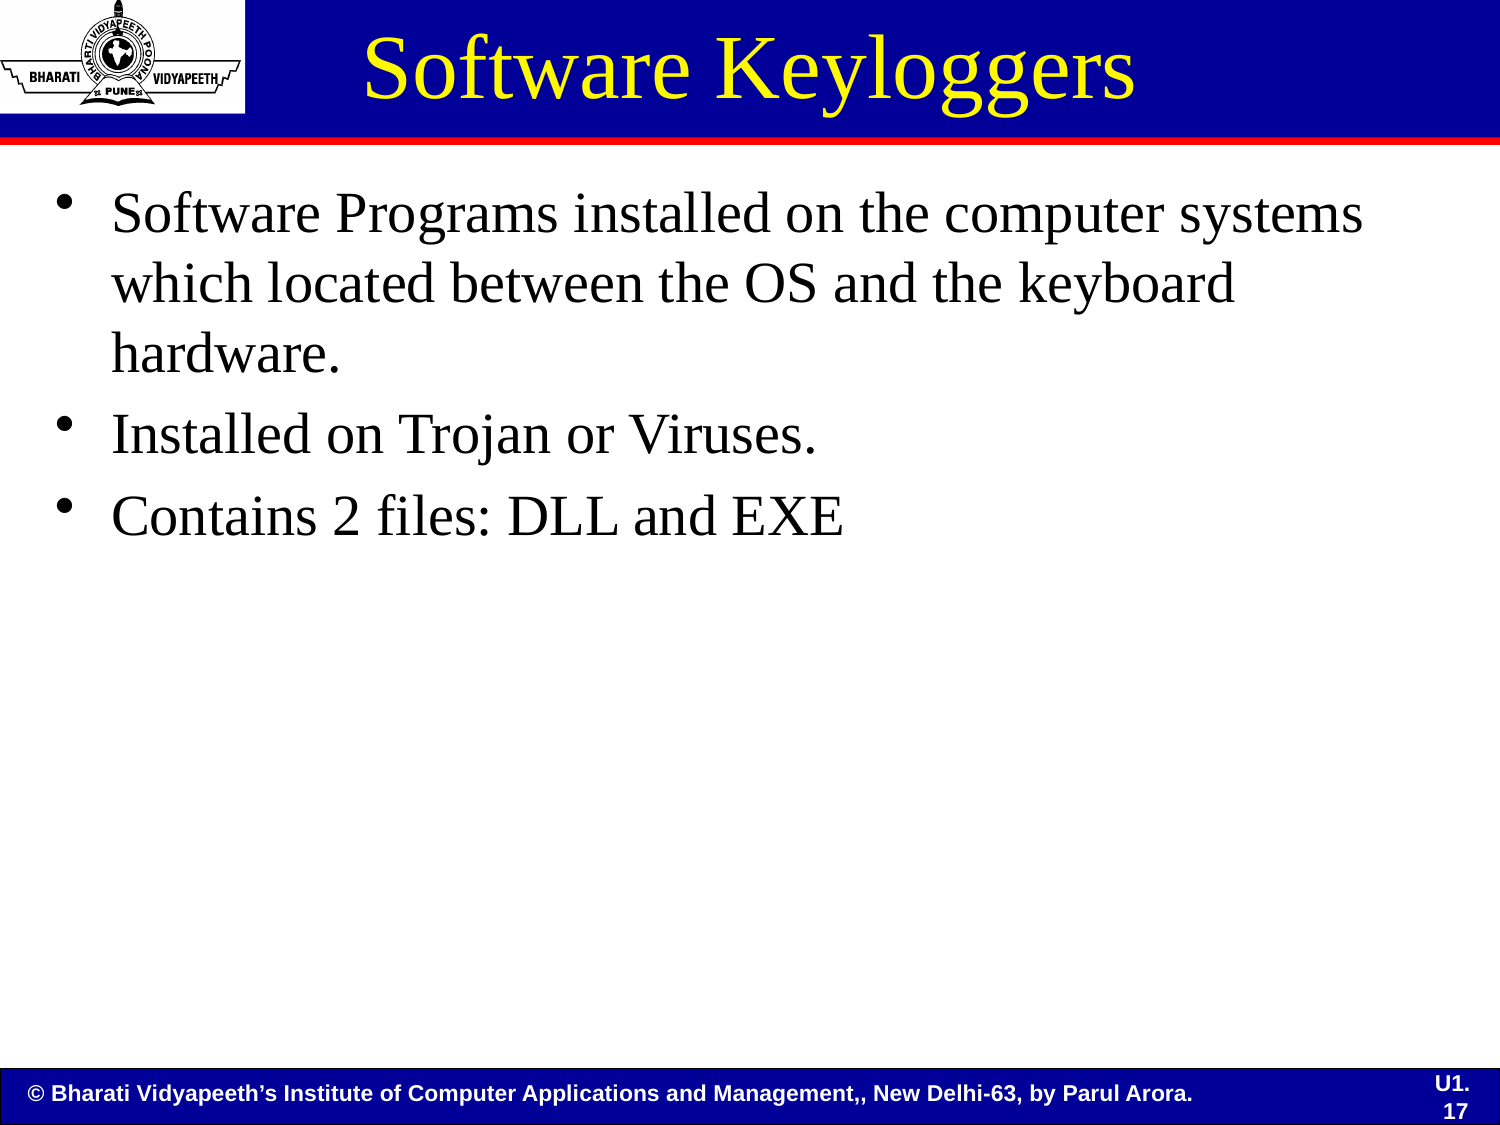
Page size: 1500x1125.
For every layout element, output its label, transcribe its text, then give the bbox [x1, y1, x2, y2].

picture [0, 0, 75, 106]
list Software Programs installed on the computer systems which located between the OS and the keyboard hardware. Installed on Trojan or Viruses. Contains 2 files: DLL and EXE [39, 166, 1469, 1024]
title Software Keyloggers [75, 0, 1425, 166]
